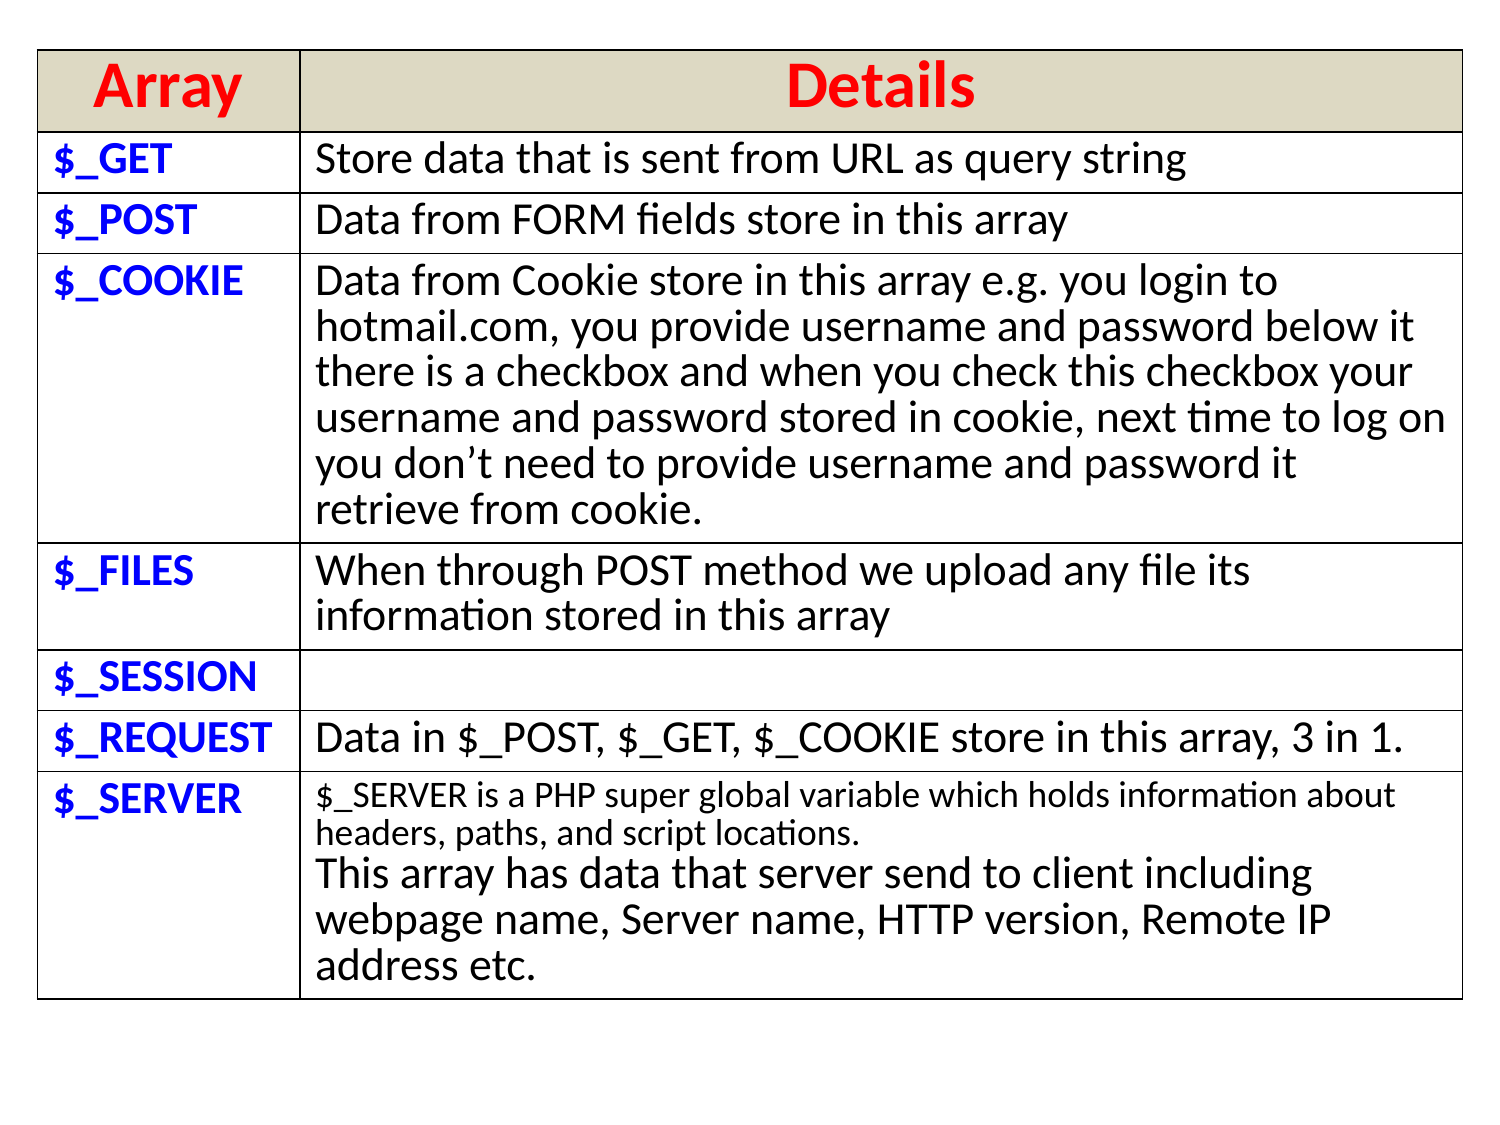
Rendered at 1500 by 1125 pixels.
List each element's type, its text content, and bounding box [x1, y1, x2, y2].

table_cell $_SESSION [38, 651, 299, 710]
table_cell Data from FORM fields store in this array [301, 194, 1462, 253]
table_cell $_SERVER is a PHP super global variable which holds information about headers, paths, and script locations. This array has data that server send to client including webpage name, Server name, HTTP version, Remote IP address etc. [301, 772, 1462, 998]
table_cell Data from Cookie store in this array e.g. you login to hotmail.com, you provide username and password below it there is a checkbox and when you check this checkbox your username and password stored in cookie, next time to log on you don’t need to provide username and password it retrieve from cookie. [301, 254, 1462, 542]
table_cell $_COOKIE [38, 254, 299, 542]
table_cell Data in $_POST, $_GET, $_COOKIE store in this array, 3 in 1. [301, 711, 1462, 771]
table_cell $_GET [38, 133, 299, 192]
table_header Array [38, 51, 299, 131]
table_cell $_FILES [38, 544, 299, 649]
table_cell $_POST [38, 194, 299, 253]
table_header Details [301, 51, 1462, 131]
table_cell [301, 651, 1462, 710]
table_cell $_REQUEST [38, 711, 299, 771]
table_cell $_SERVER [38, 772, 299, 998]
table_cell Store data that is sent from URL as query string [301, 133, 1462, 192]
table_cell When through POST method we upload any file its information stored in this array [301, 544, 1462, 649]
